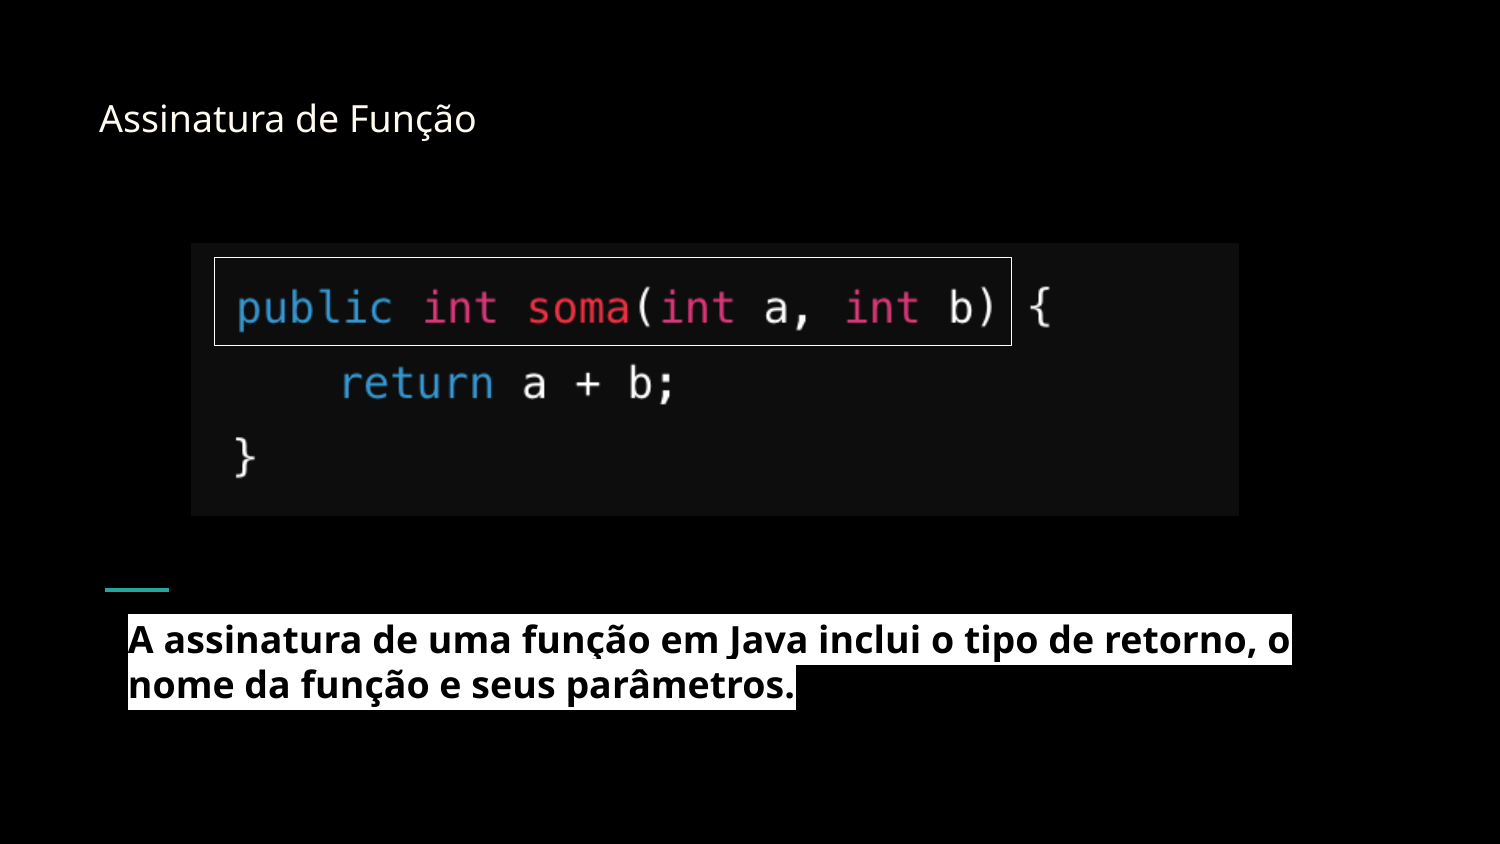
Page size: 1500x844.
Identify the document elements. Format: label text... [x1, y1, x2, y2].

picture [190, 243, 1239, 516]
title Assinatura de Função [84, 40, 840, 156]
text_box A assinatura de uma função em Java inclui o tipo de retorno, o nome da função e seus parâmetros. [112, 601, 1410, 767]
